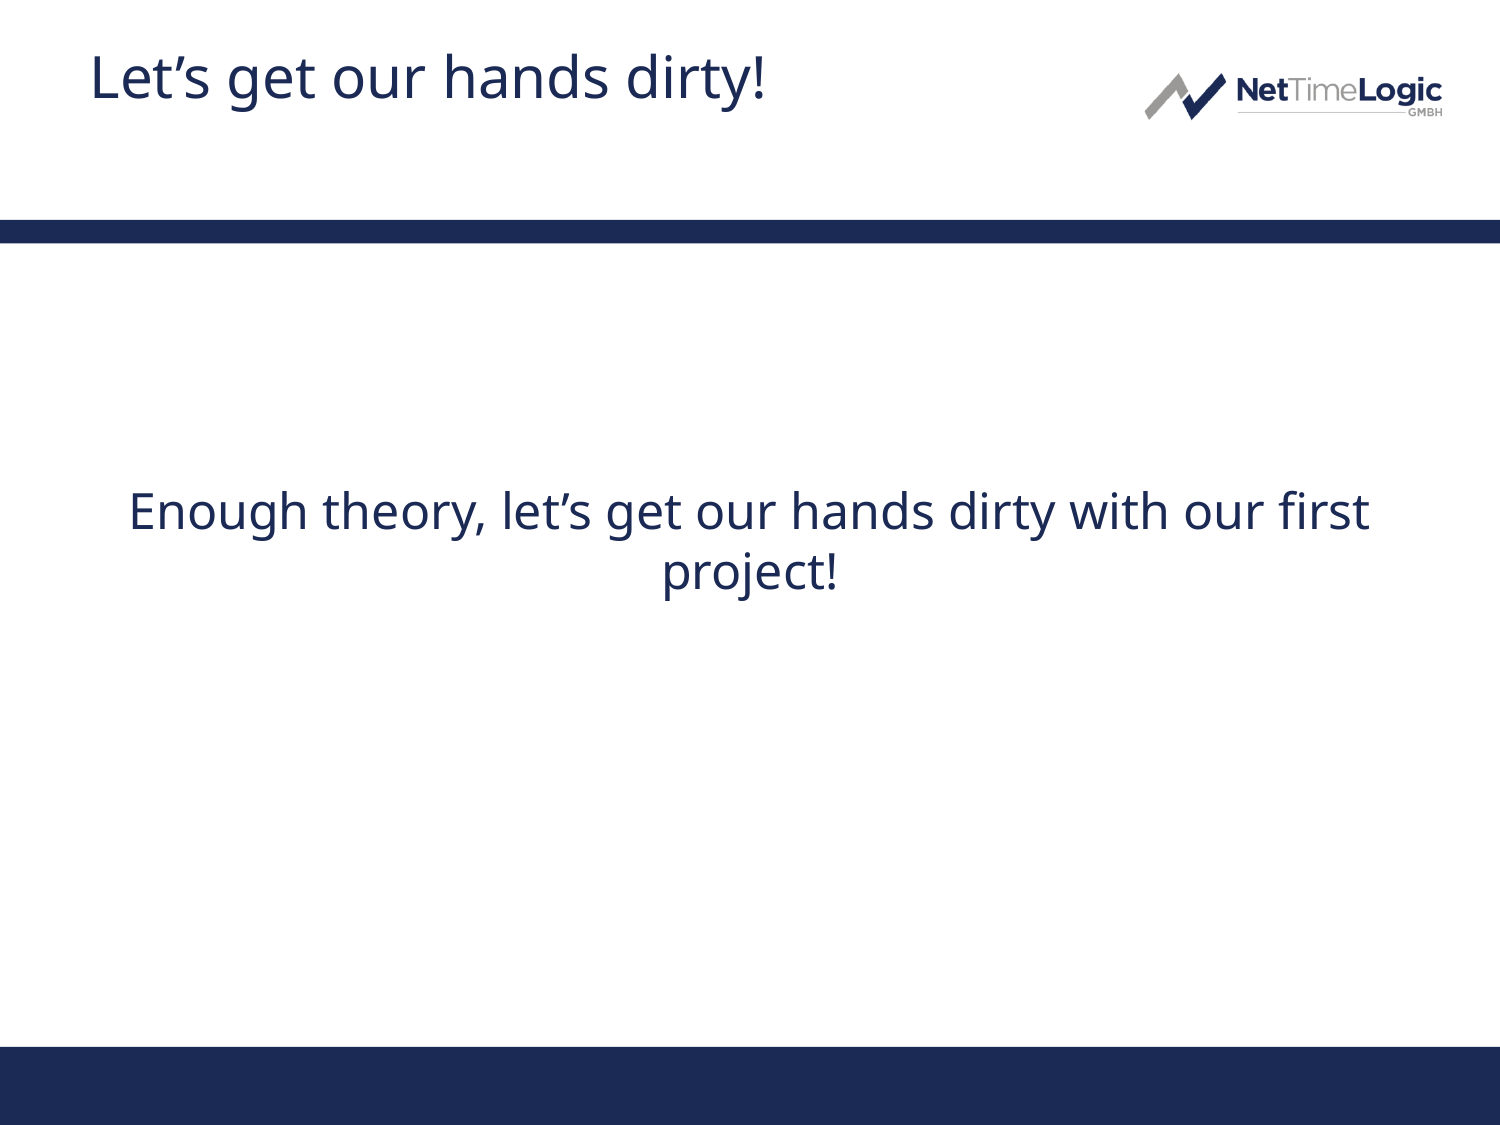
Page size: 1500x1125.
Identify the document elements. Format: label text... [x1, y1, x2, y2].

title Let’s get our hands dirty! [75, 32, 1425, 220]
list Enough theory, let’s get our hands dirty with our first project! [75, 262, 1425, 1005]
picture [1425, 54, 1465, 139]
